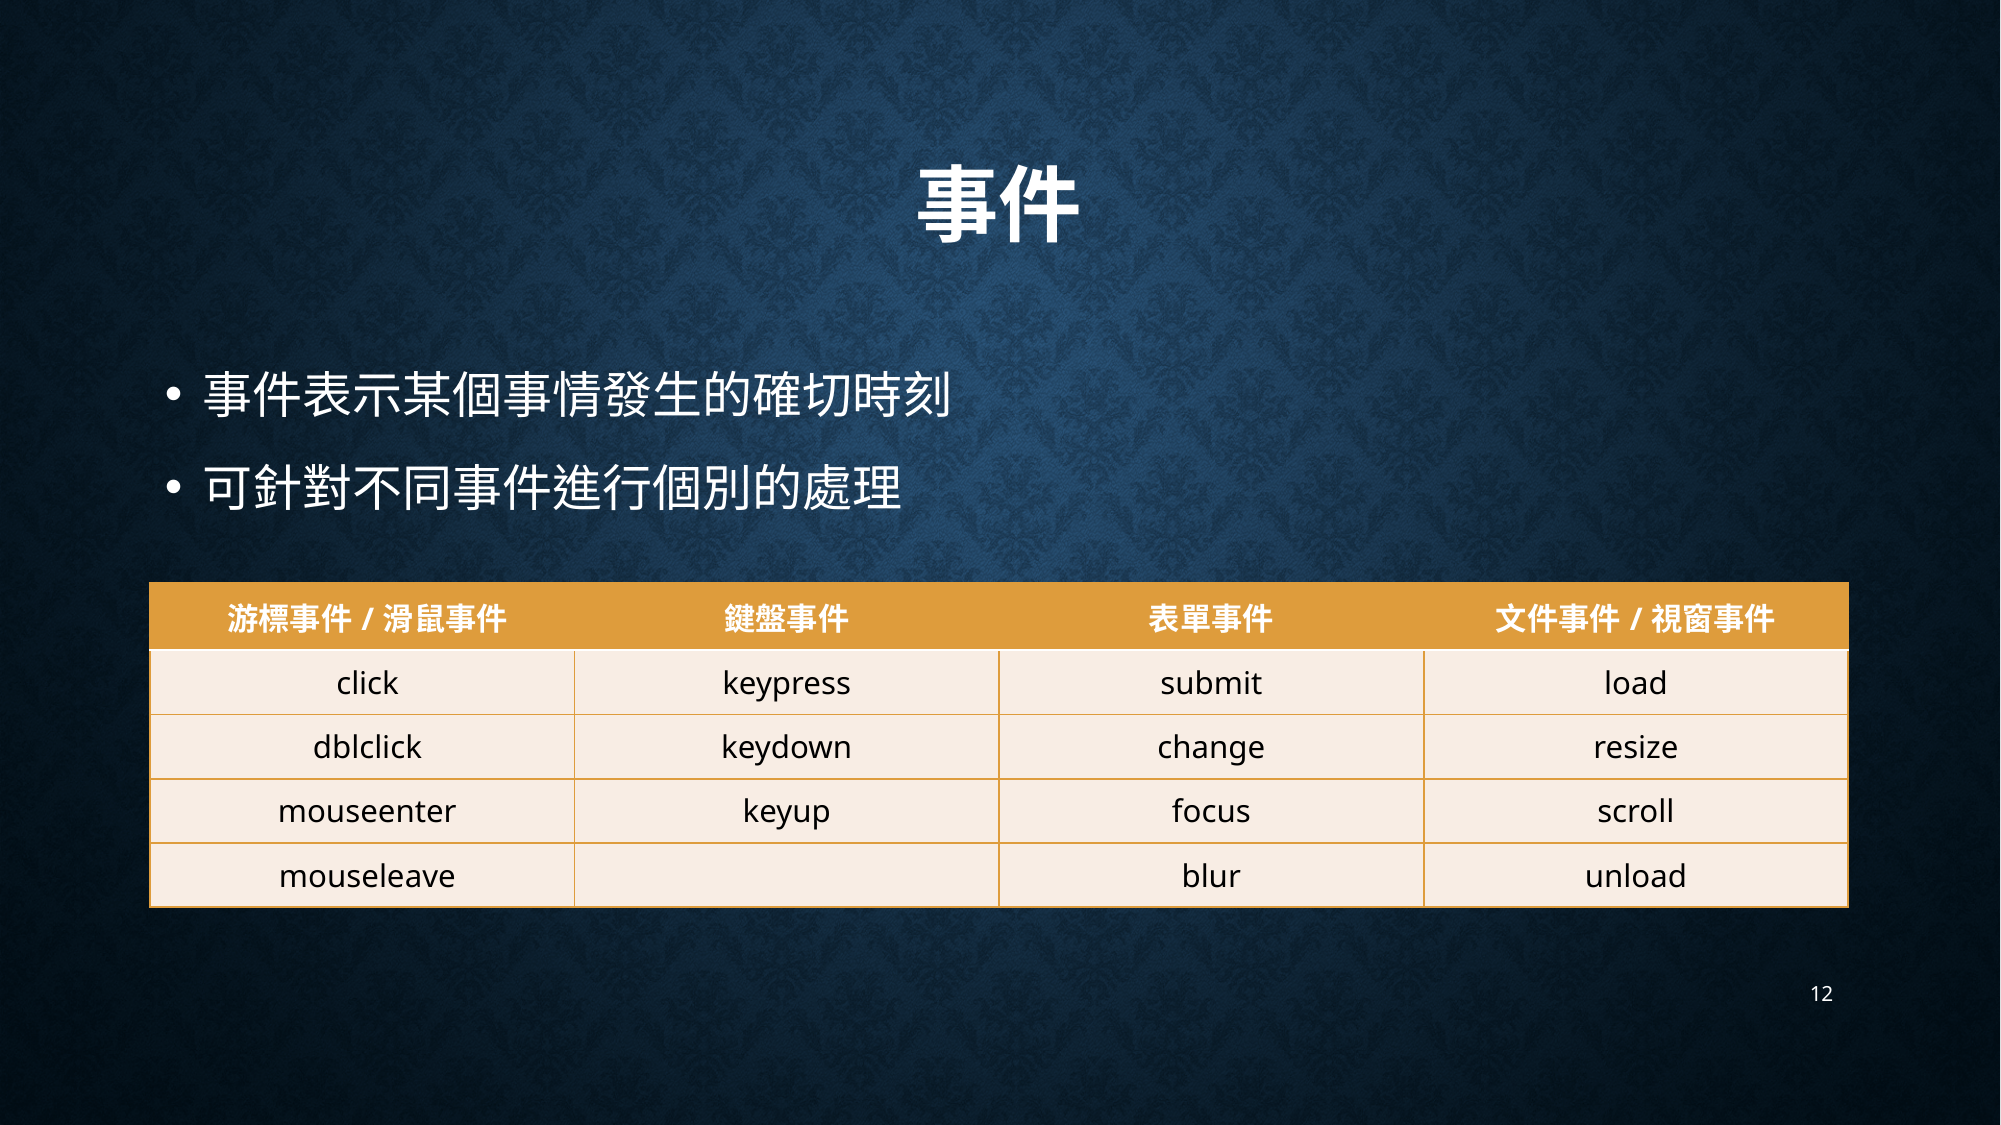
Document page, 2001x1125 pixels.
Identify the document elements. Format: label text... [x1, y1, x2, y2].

table_cell unload [1425, 844, 1847, 906]
table_cell keydown [575, 715, 998, 778]
table_cell click [151, 651, 574, 714]
list 事件表示某個事情發生的確切時刻 可針對不同事件進行個別的處理 [149, 908, 1849, 950]
table_cell dblclick [151, 715, 574, 778]
table_header 文件事件/視窗事件 [1425, 584, 1847, 649]
table_cell blur [1000, 844, 1423, 906]
table_cell focus [1000, 780, 1423, 842]
slide_number 12 [1724, 965, 1849, 1025]
table_header 鍵盤事件 [575, 584, 998, 649]
table_cell keyup [575, 780, 998, 842]
table_header 表單事件 [1000, 584, 1423, 649]
table_cell load [1425, 651, 1847, 714]
table_cell mouseenter [151, 780, 574, 842]
table_header 游標事件/滑鼠事件 [151, 584, 574, 649]
table_cell resize [1425, 715, 1847, 778]
table_cell submit [1000, 651, 1423, 714]
table_cell keypress [575, 651, 998, 714]
table_cell scroll [1425, 780, 1847, 842]
table_cell mouseleave [151, 844, 574, 906]
title 事件 [149, 99, 1849, 318]
table_cell change [1000, 715, 1423, 778]
table_cell [575, 844, 998, 906]
list 事件表示某個事情發生的確切時刻 可針對不同事件進行個別的處理 [149, 343, 1849, 582]
